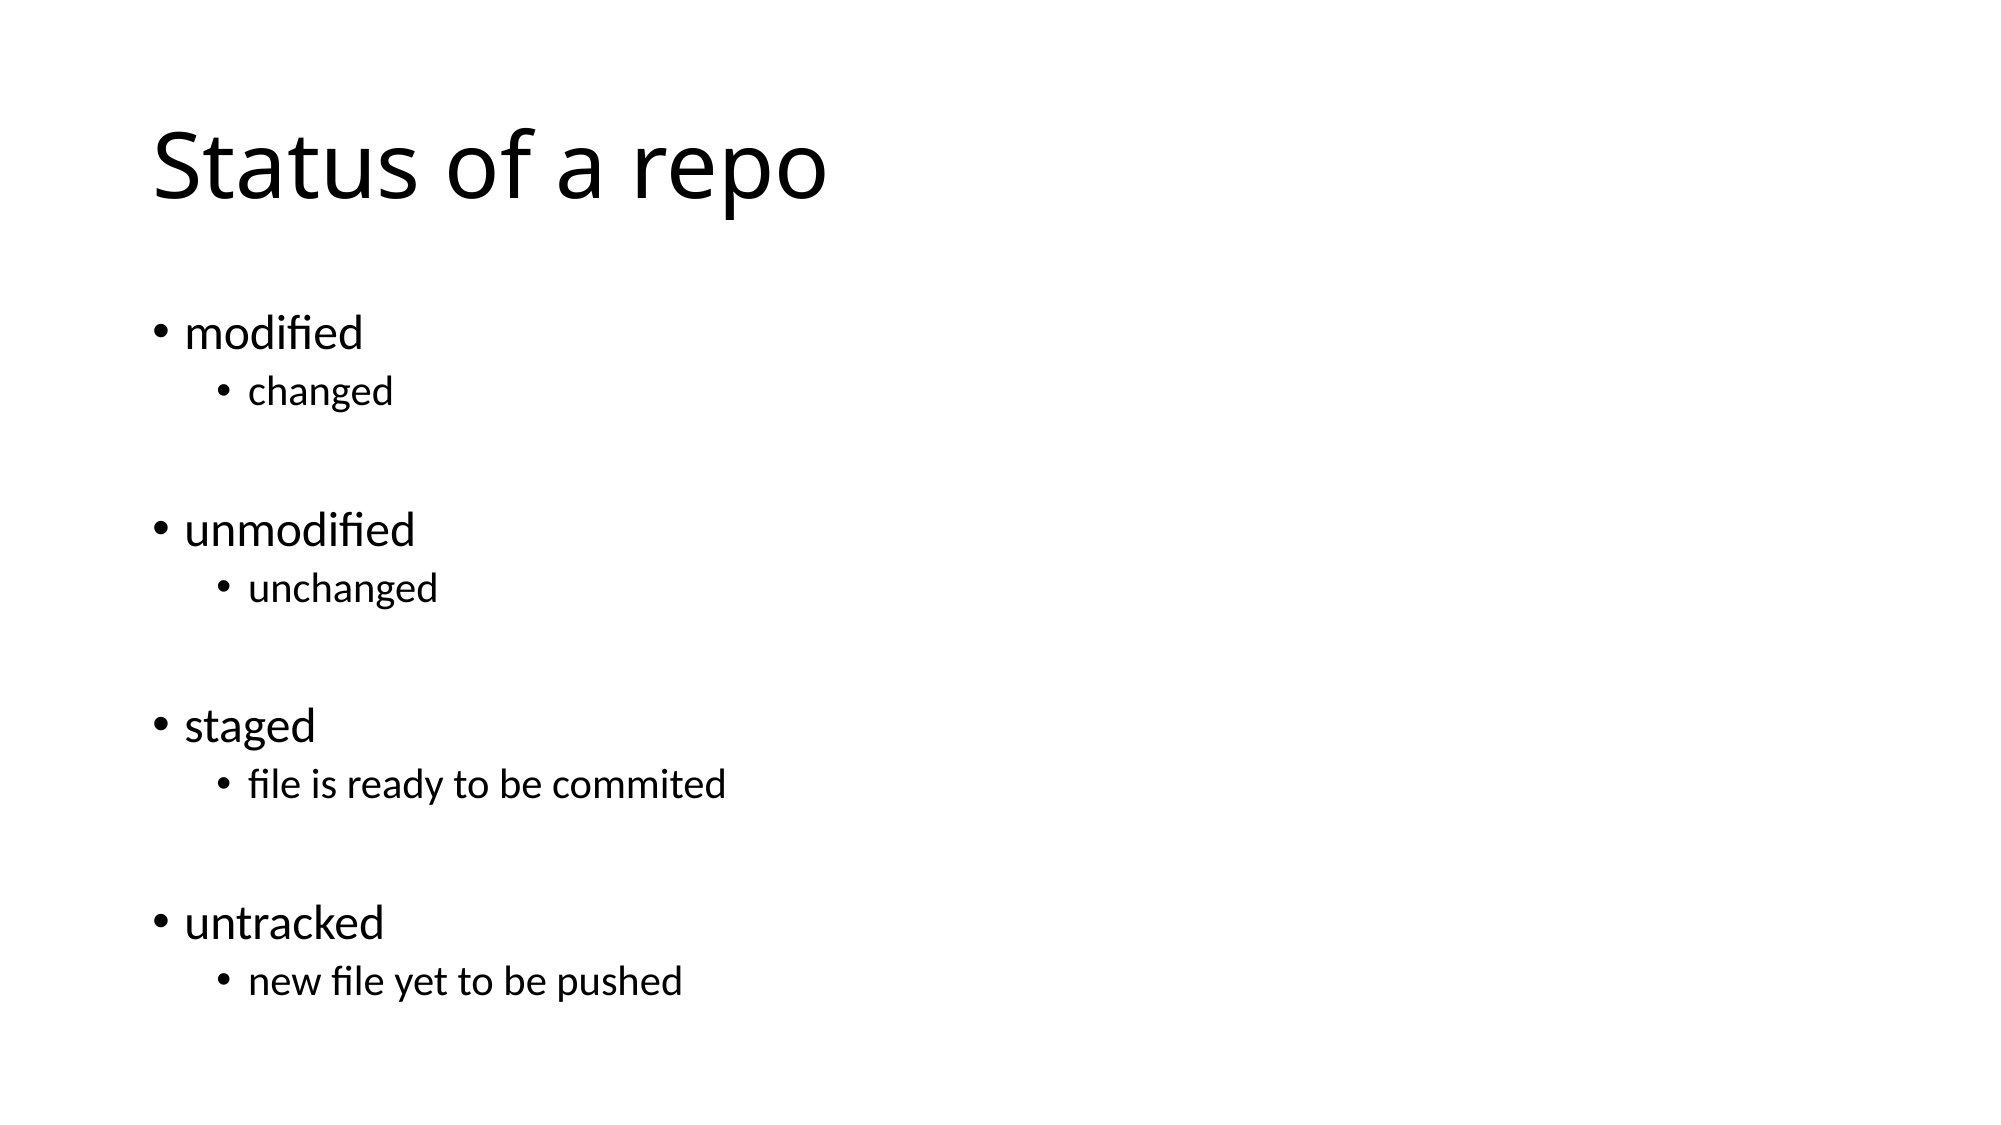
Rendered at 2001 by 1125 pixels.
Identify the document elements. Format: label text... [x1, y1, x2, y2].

list modified changed unmodified unchanged staged file is ready to be commited untracked new file yet to be pushed [137, 299, 1863, 1014]
title Status of a repo [137, 59, 1863, 278]
